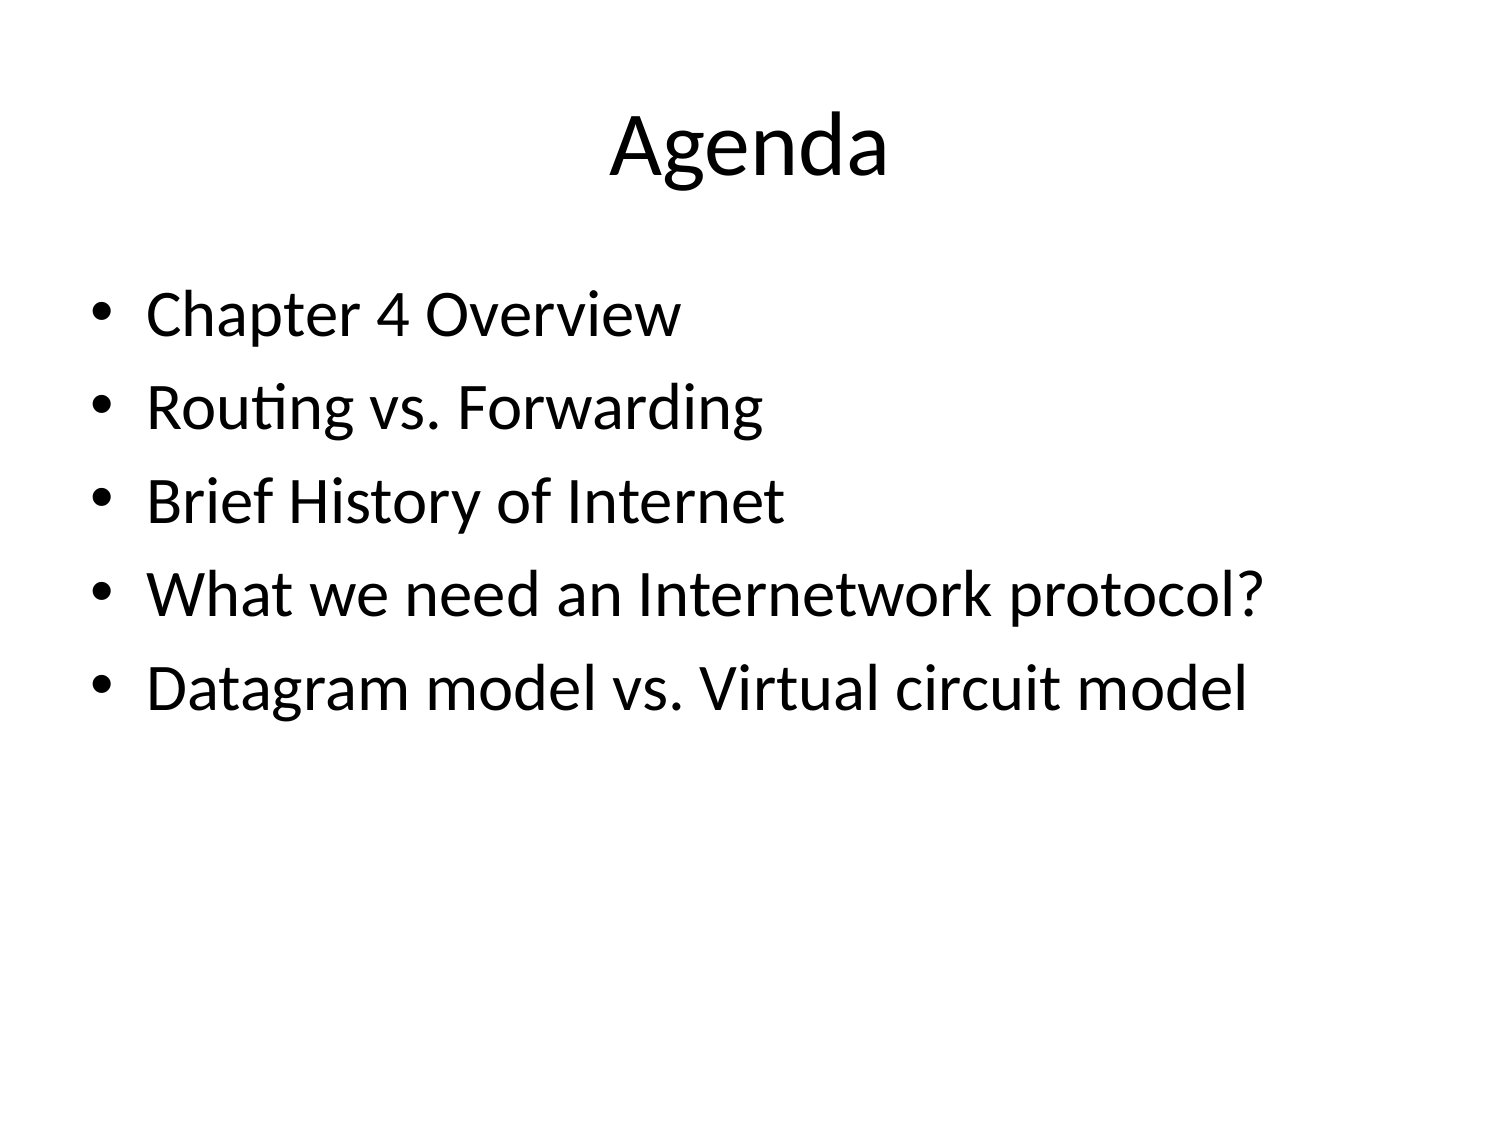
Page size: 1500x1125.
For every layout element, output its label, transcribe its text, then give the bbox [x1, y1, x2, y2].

list Chapter 4 Overview Routing vs. Forwarding Brief History of Internet What we need an Internetwork protocol? Datagram model vs. Virtual circuit model [75, 262, 1425, 1005]
title Agenda [75, 45, 1425, 233]
